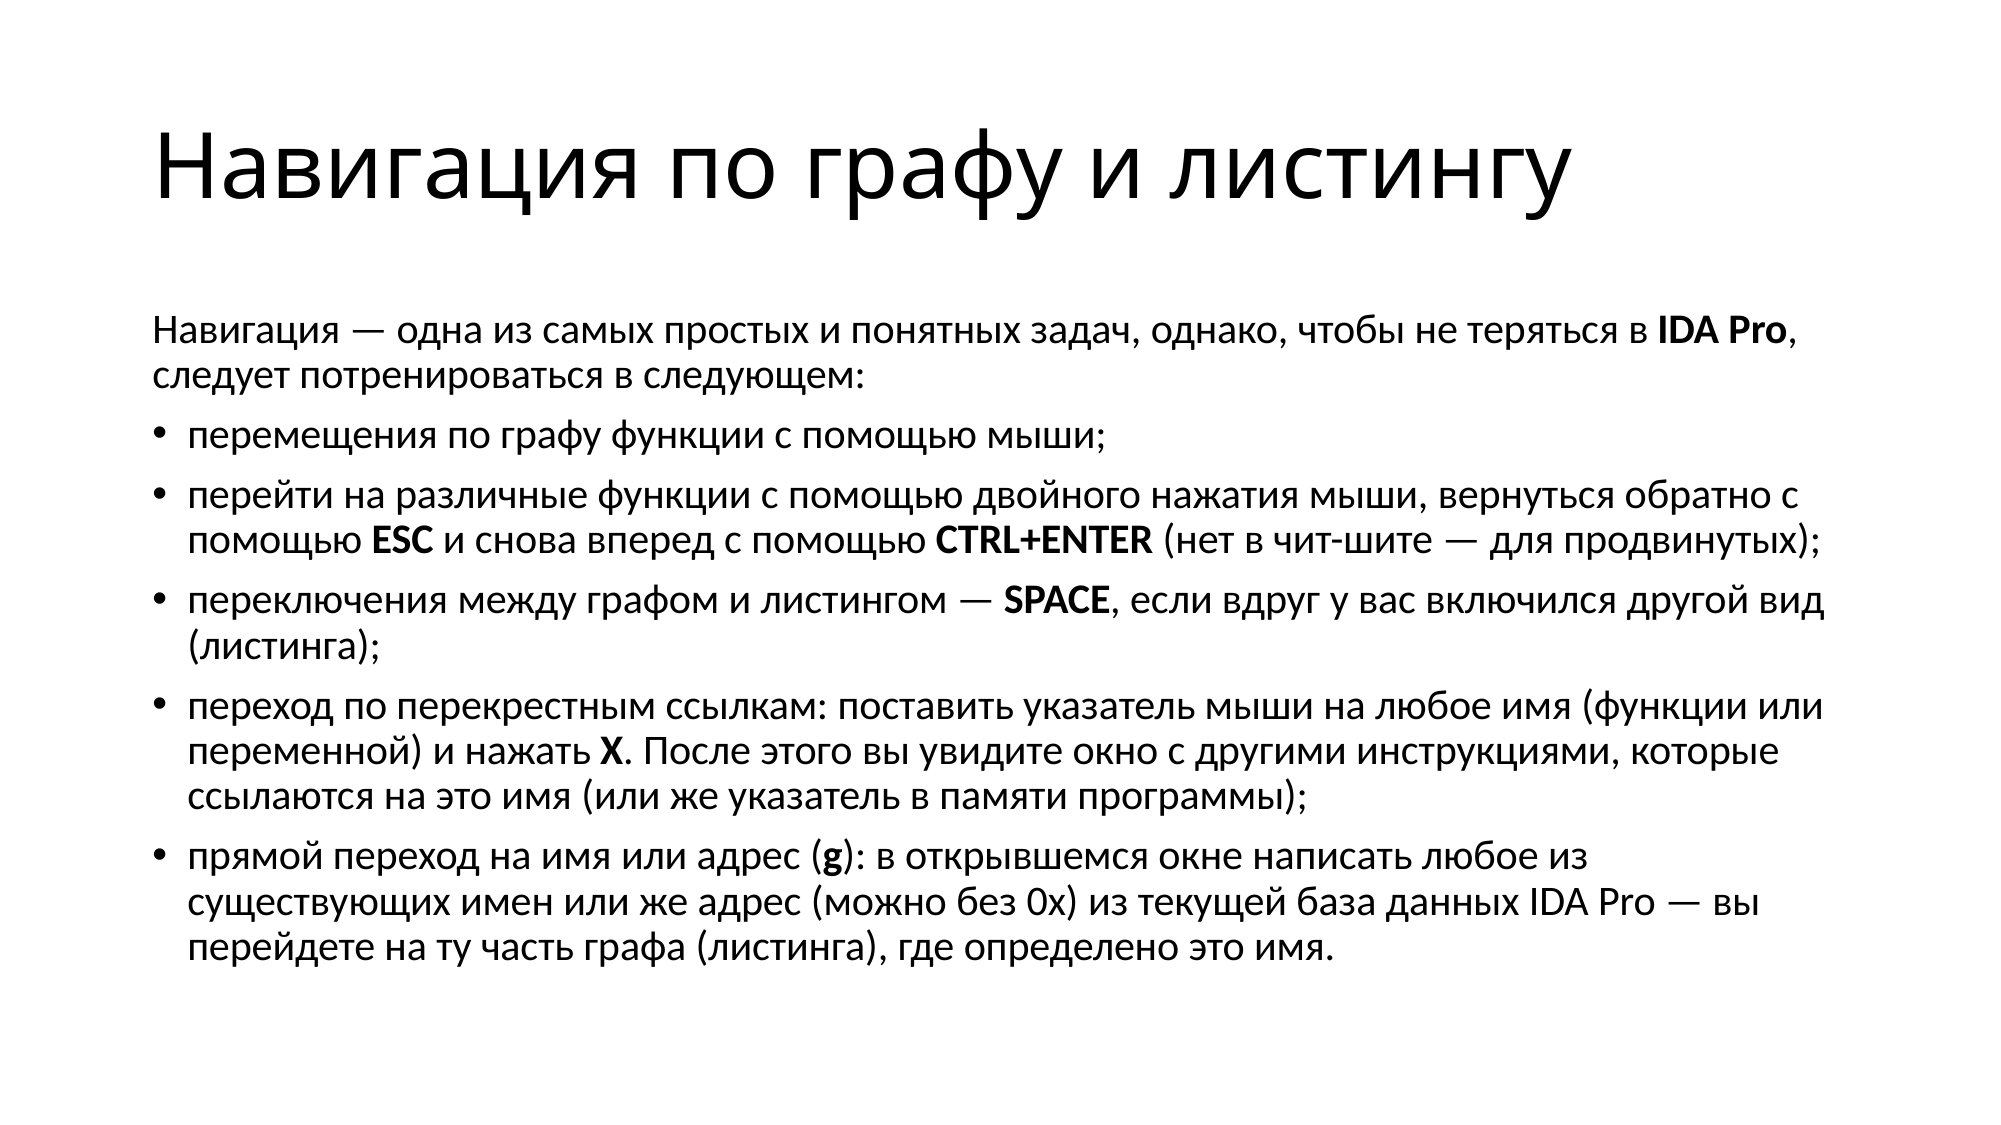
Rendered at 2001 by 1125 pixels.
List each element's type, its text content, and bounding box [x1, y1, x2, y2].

list Навигация — одна из самых простых и понятных задач, однако, чтобы не теряться в IDA Pro, следует потренироваться в следующем: перемещения по графу функции с помощью мыши; перейти на различные функции с помощью двойного нажатия мыши, вернуться обратно с помощью ESC и снова вперед с помощью CTRL+ENTER (нет в чит-шите — для продвинутых); переключения между графом и листингом — SPACE, если вдруг у вас включился другой вид (листинга); переход по перекрестным ссылкам: поставить указатель мыши на любое имя (функции или переменной) и нажать X. После этого вы увидите окно с другими инструкциями, которые ссылаются на это имя (или же указатель в памяти программы); прямой переход на имя или адрес (g): в открывшемся окне написать любое из существующих имен или же адрес (можно без 0x) из текущей база данных IDA Pro — вы перейдете на ту часть графа (листинга), где определено это имя. [137, 299, 1863, 1014]
title Навигация по графу и листингу [137, 59, 1863, 278]
